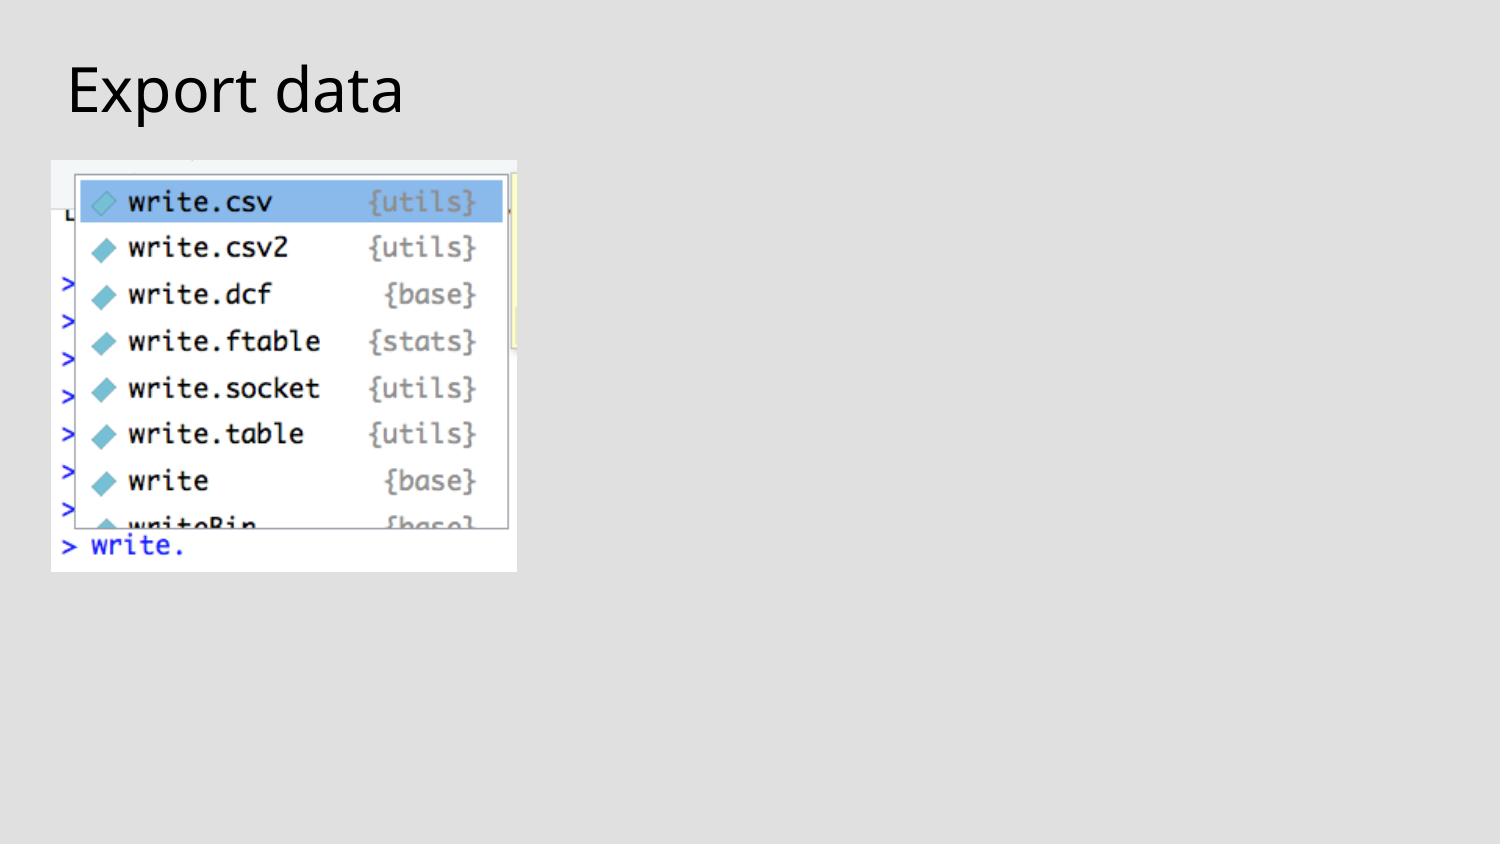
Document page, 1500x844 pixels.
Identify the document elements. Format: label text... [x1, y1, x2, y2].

picture [50, 160, 517, 572]
title Export data [51, 35, 750, 130]
